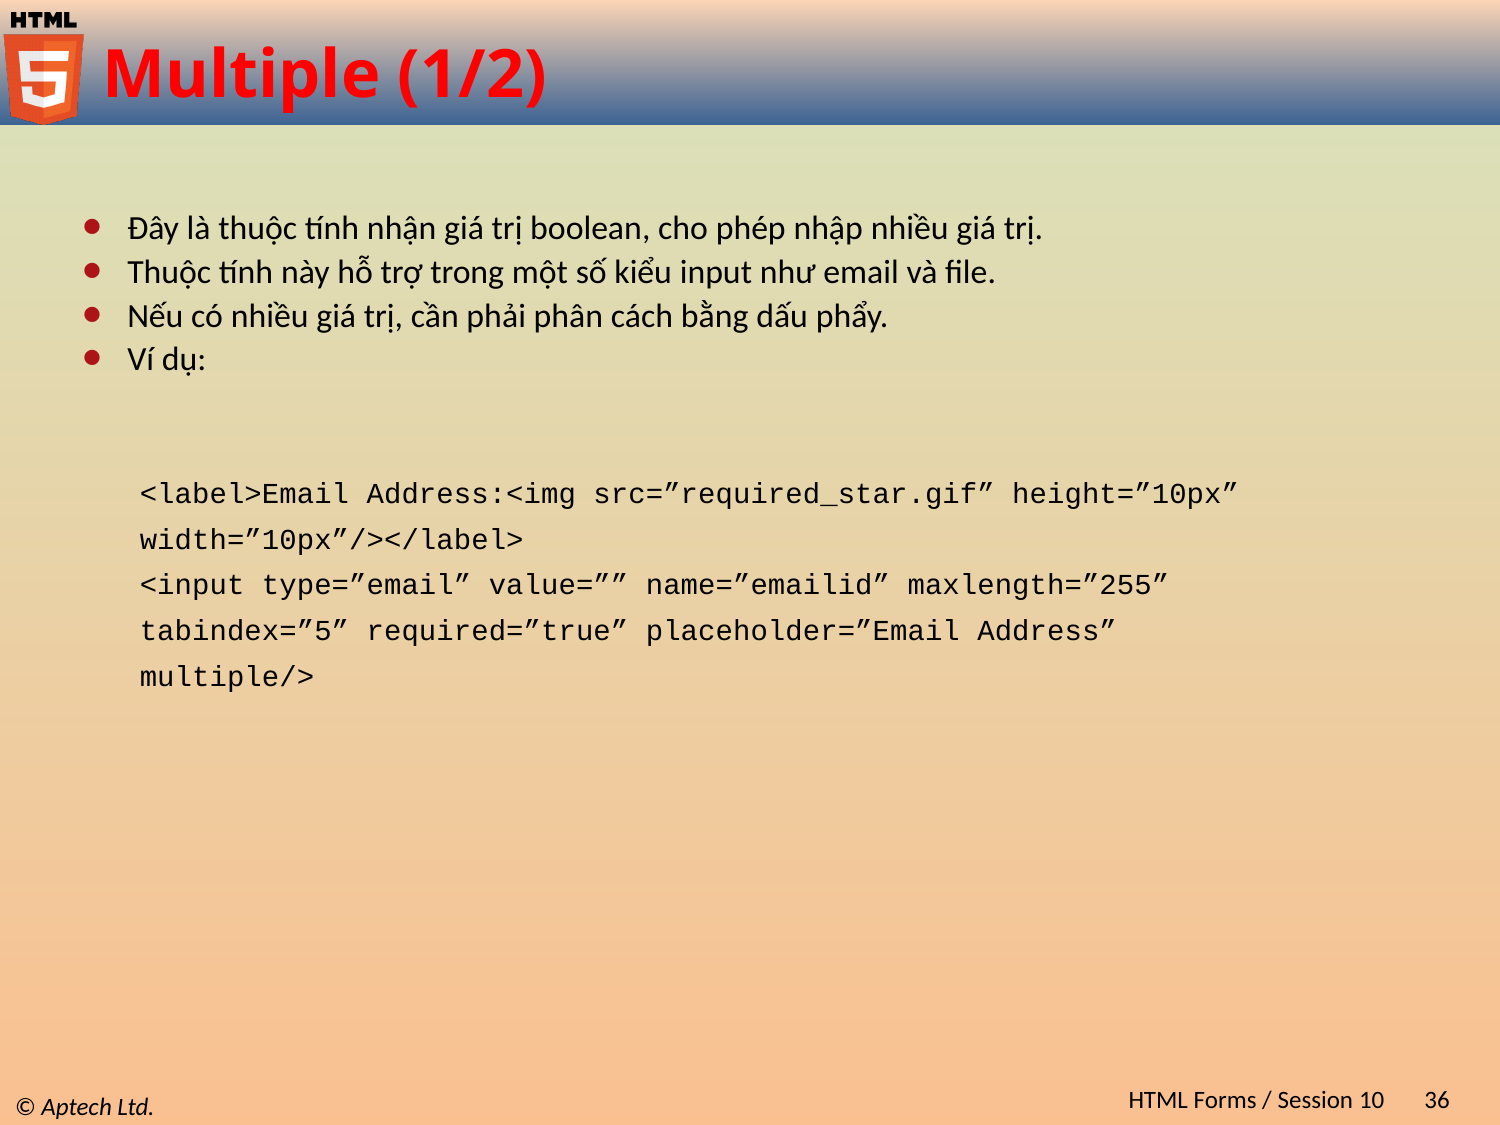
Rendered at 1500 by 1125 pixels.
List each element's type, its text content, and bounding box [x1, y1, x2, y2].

text_box Đây là thuộc tính nhận giá trị boolean, cho phép nhập nhiều giá trị. Thuộc tính này hỗ trợ trong một số kiểu input như email và file. Nếu có nhiều giá trị, cần phải phân cách bằng dấu phẩy. Ví dụ: [37, 137, 1425, 488]
slide_number 36 [1400, 1084, 1465, 1113]
text_box <label>Email Address:<img src=”required_star.gif” height=”10px” width=”10px”/></label> <input type=”email” value=”” name=”emailid” maxlength=”255” tabindex=”5” required=”true” placeholder=”Email Address” multiple/> [125, 500, 1425, 719]
picture [0, 12, 100, 125]
footer HTML Forms / Session 10 [412, 1084, 1400, 1113]
title Multiple (1/2) [87, 37, 1338, 106]
